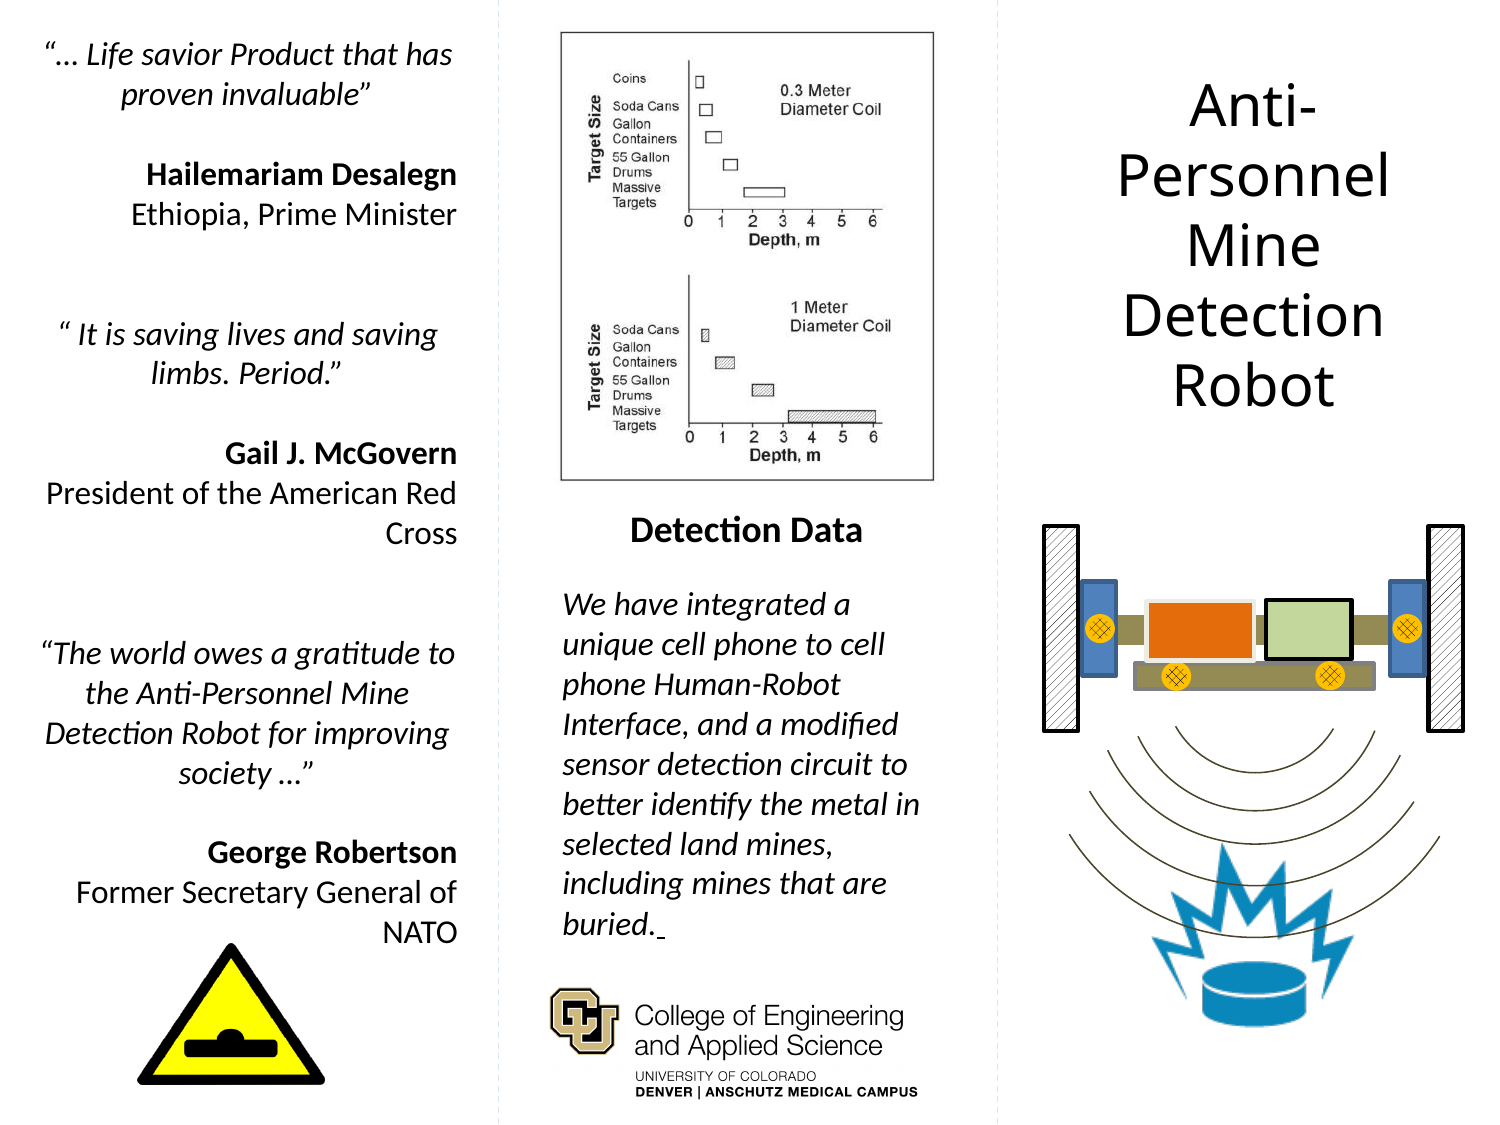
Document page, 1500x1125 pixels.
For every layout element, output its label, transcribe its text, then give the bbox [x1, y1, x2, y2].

text_box “… Life savior Product that has proven invaluable” Hailemariam Desalegn Ethiopia, Prime Minister “ It is saving lives and saving limbs. Period.” Gail J. McGovern President of the American Red Cross “The world owes a gratitude to the Anti-Personnel Mine Detection Robot for improving society …” George Robertson Former Secretary General of NATO [22, 24, 473, 1078]
picture [137, 942, 326, 1085]
picture [554, 24, 941, 488]
text_box [1107, 740, 1174, 773]
text_box [1068, 740, 1441, 913]
text_box [1325, 740, 1401, 781]
text_box We have integrated a unique cell phone to cell phone Human-Robot Interface, and a modified sensor detection circuit to better identify the metal in selected land mines, including mines that are buried. [547, 574, 948, 949]
text_box [1088, 740, 1219, 813]
text_box Anti-Personnel Mine Detection Robot [1072, 60, 1435, 425]
picture [1151, 833, 1356, 1038]
text_box Detection Data [615, 497, 879, 558]
picture [549, 987, 918, 1101]
text_box [1291, 740, 1415, 814]
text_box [1043, 525, 1463, 732]
